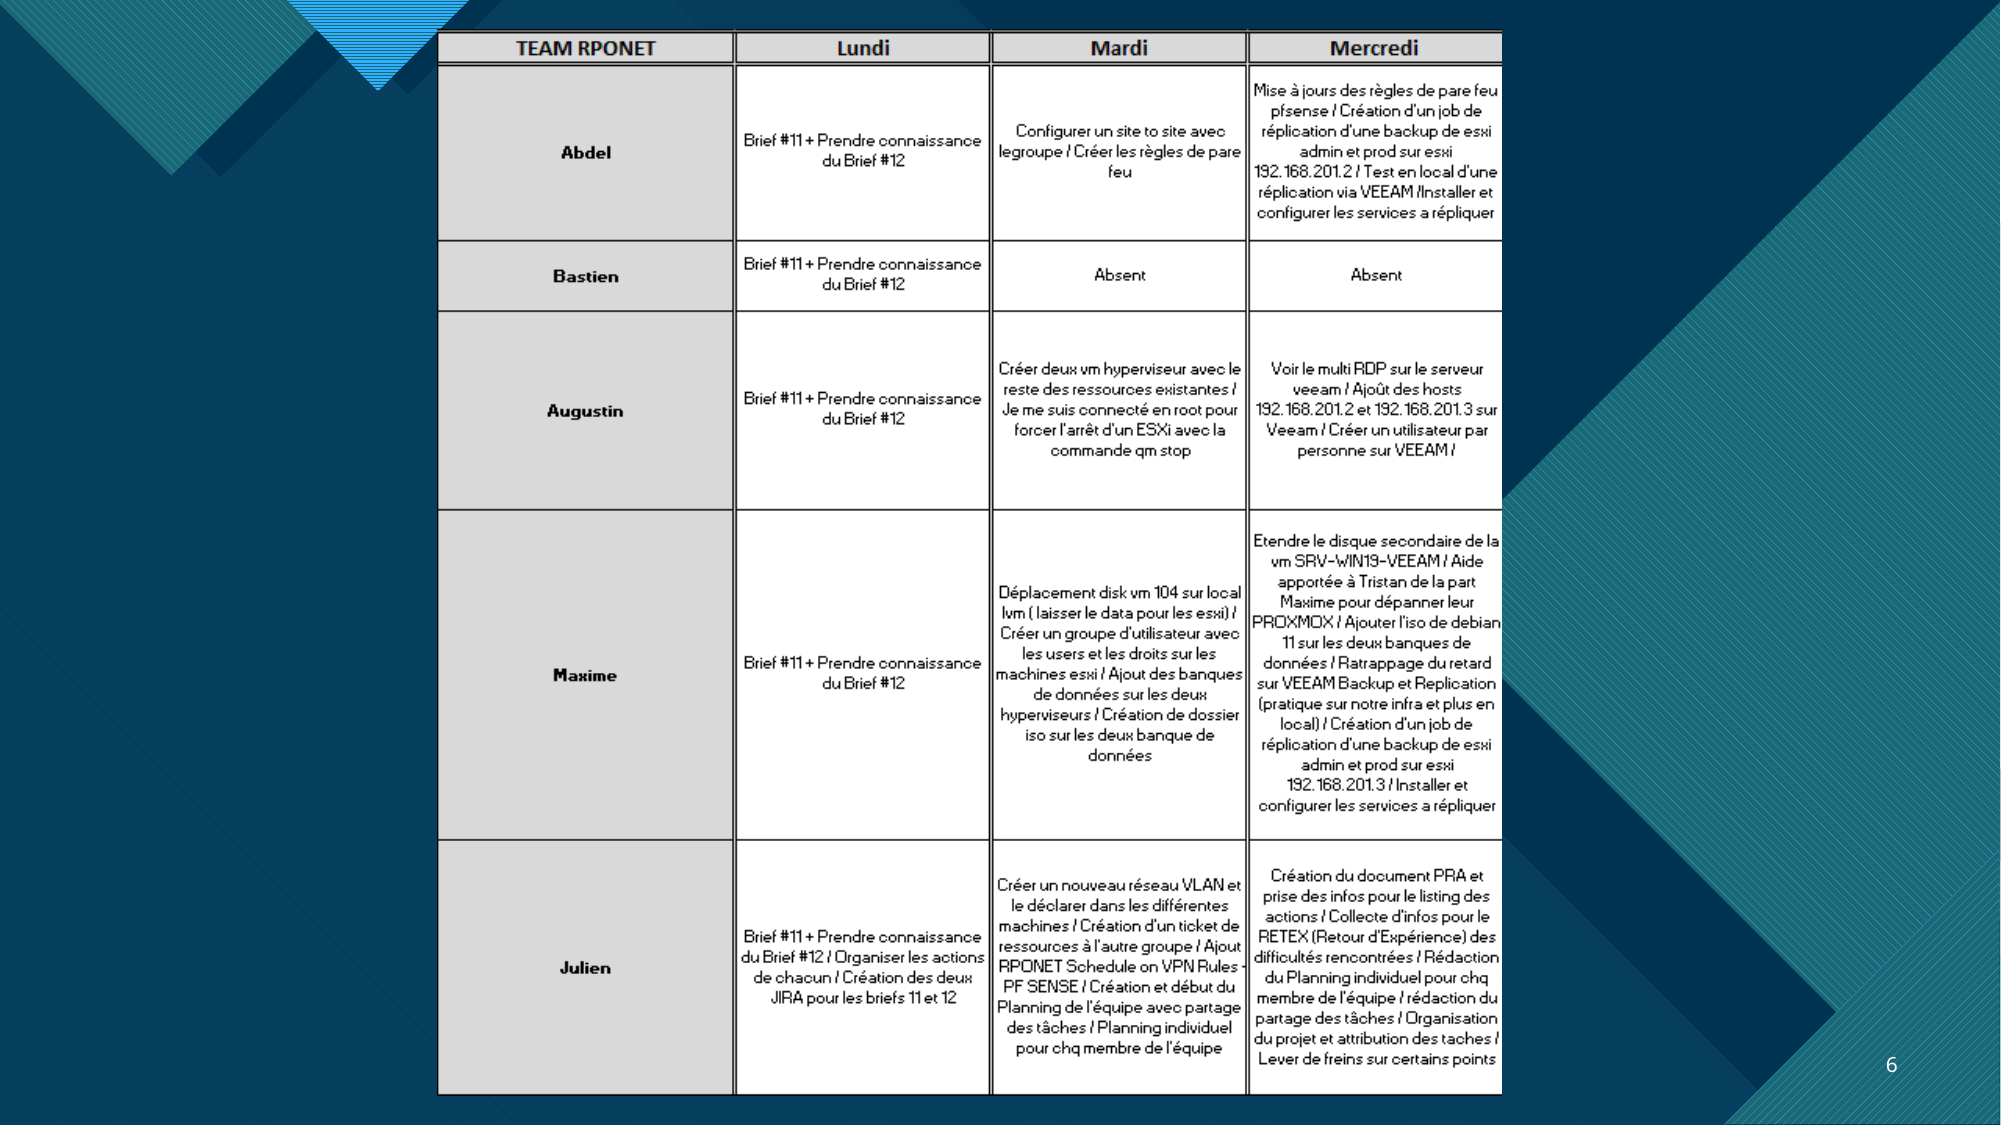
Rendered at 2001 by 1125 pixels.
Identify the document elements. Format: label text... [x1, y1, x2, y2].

picture [437, 29, 1502, 1095]
slide_number 6 [1845, 1035, 1913, 1096]
slide_number 12 [1502, 427, 2001, 1125]
